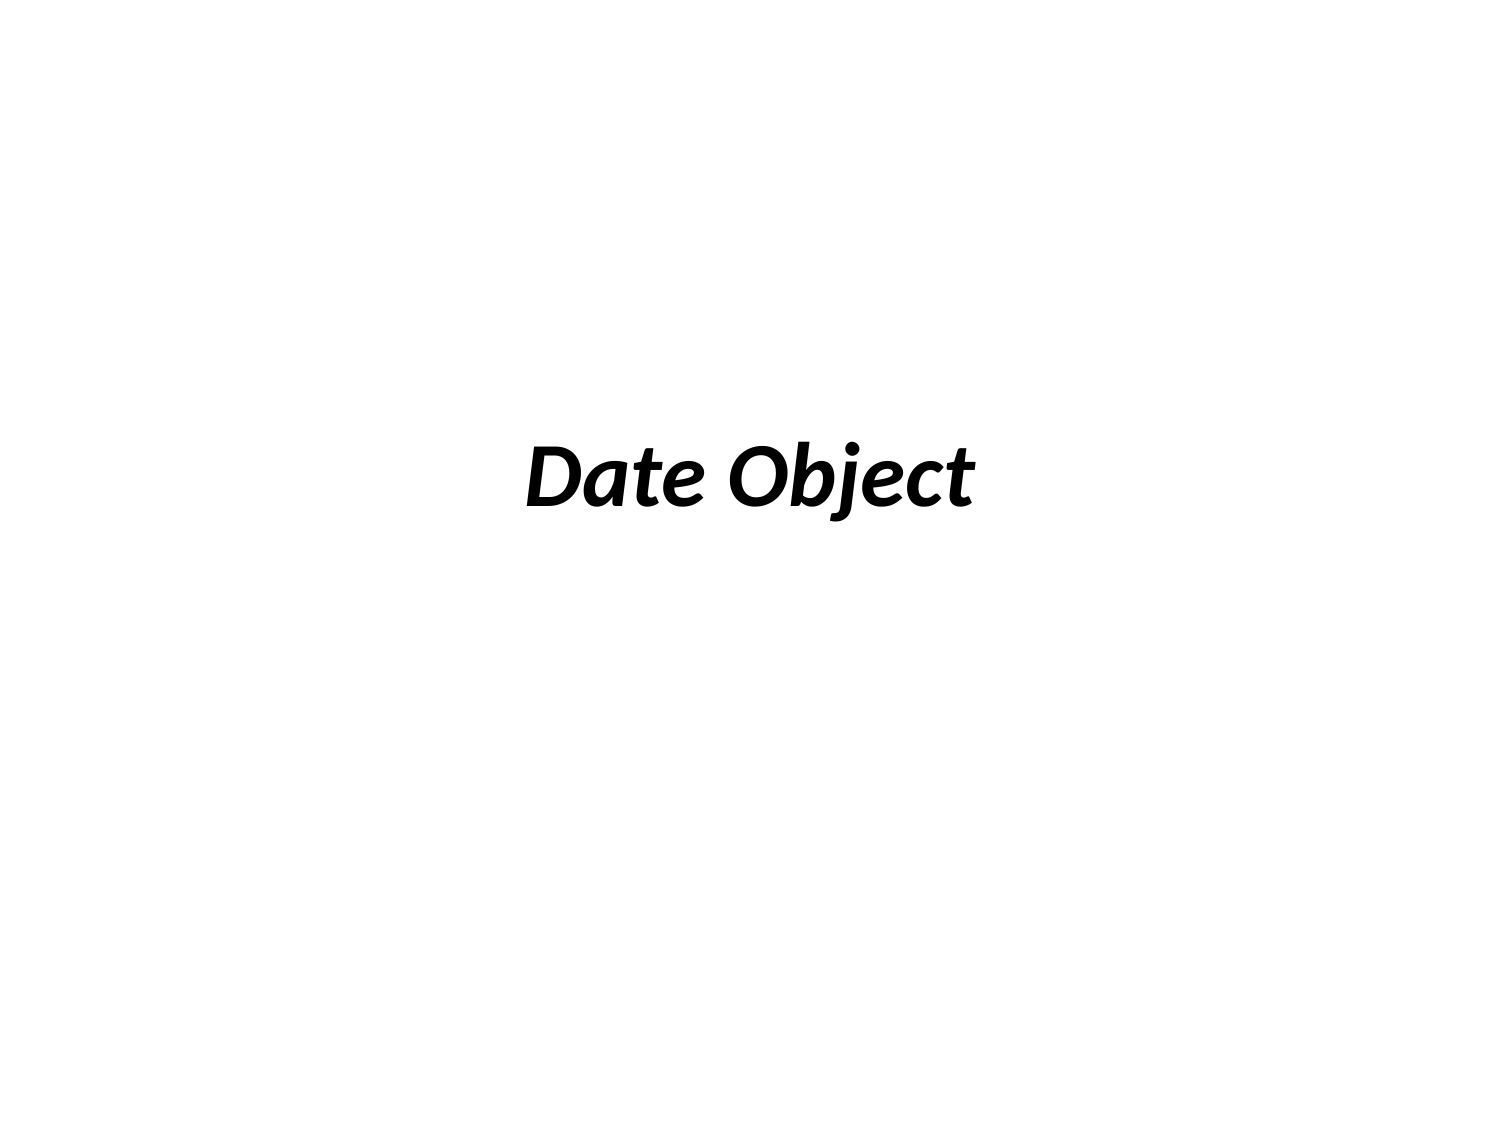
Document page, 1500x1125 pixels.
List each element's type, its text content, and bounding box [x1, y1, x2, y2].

title Date Object [112, 349, 1388, 591]
